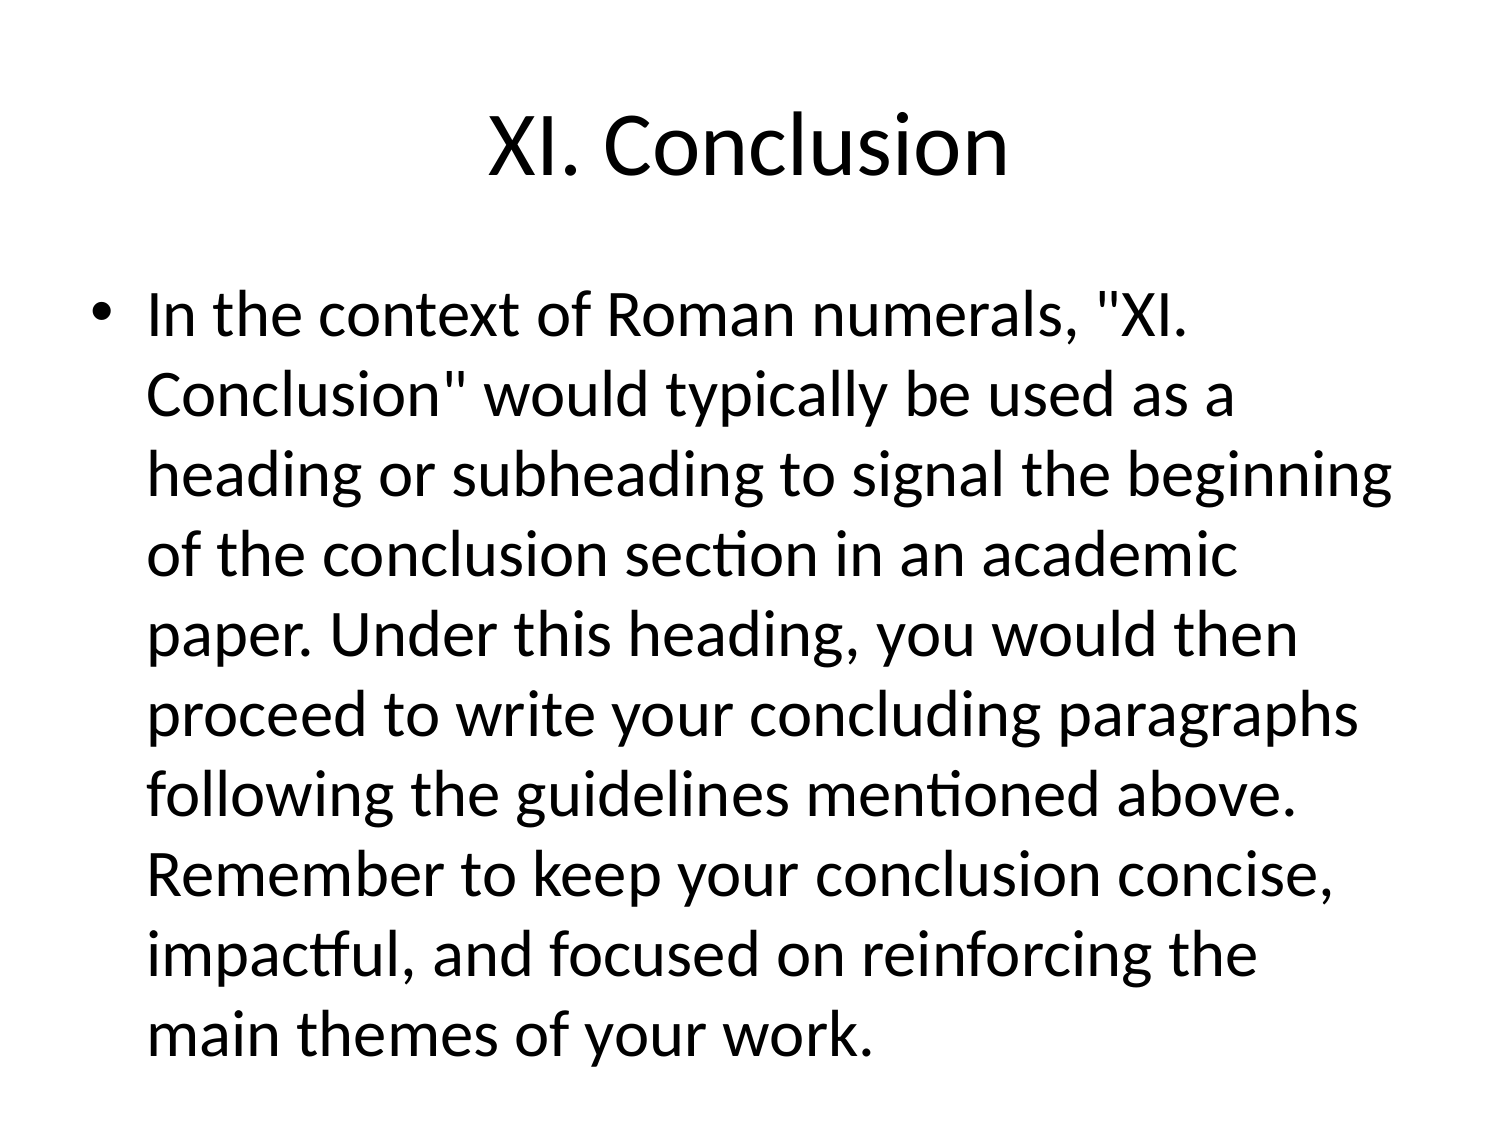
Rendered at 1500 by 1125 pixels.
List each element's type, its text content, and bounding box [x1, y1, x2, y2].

list In the context of Roman numerals, "XI. Conclusion" would typically be used as a heading or subheading to signal the beginning of the conclusion section in an academic paper. Under this heading, you would then proceed to write your concluding paragraphs following the guidelines mentioned above. Remember to keep your conclusion concise, impactful, and focused on reinforcing the main themes of your work. [75, 262, 1425, 1005]
title XI. Conclusion [75, 45, 1425, 233]
